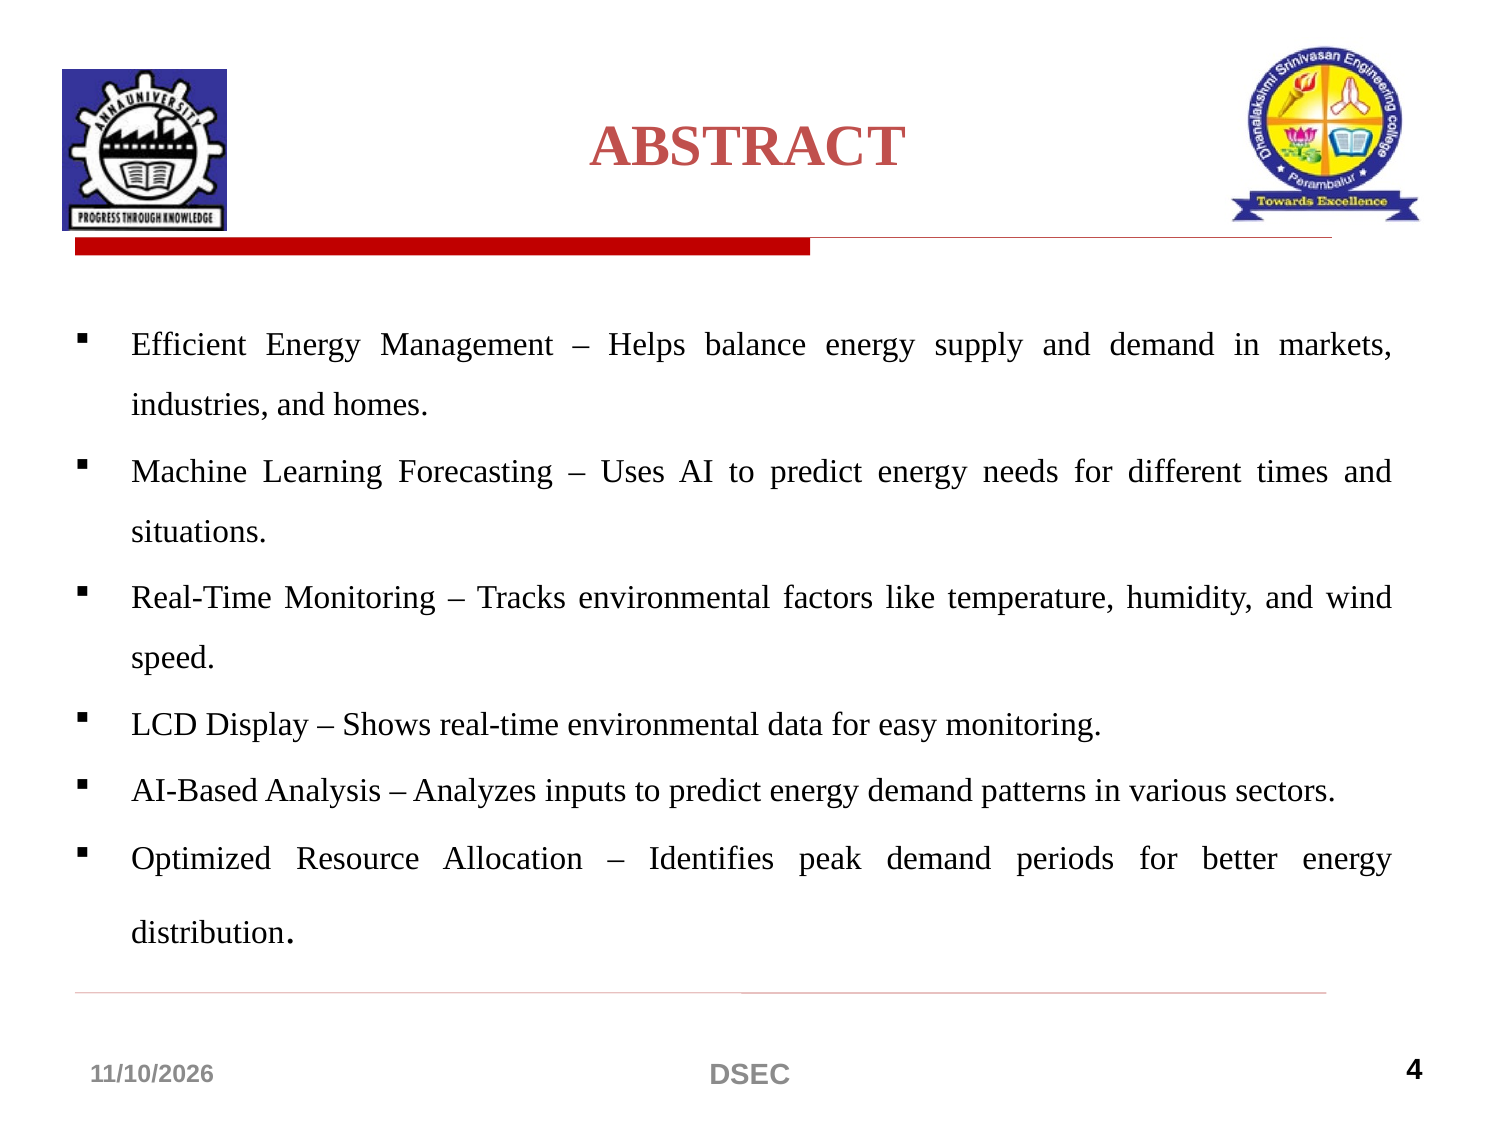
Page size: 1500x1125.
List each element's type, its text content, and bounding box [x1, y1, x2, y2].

picture [1224, 37, 1425, 226]
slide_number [75, 1042, 425, 1103]
footer DSEC [512, 1042, 988, 1103]
text_box ABSTRACT [487, 99, 975, 185]
slide_number 4 [1087, 1037, 1438, 1098]
picture [62, 69, 227, 231]
list Efficient Energy Management – Helps balance energy supply and demand in markets, industries, and homes. Machine Learning Forecasting – Uses AI to predict energy needs for different times and situations. Real-Time Monitoring – Tracks environmental factors like temperature, humidity, and wind speed. LCD Display – Shows real-time environmental data for easy monitoring. AI-Based Analysis – Analyzes inputs to predict energy demand patterns in various sectors. Optimized Resource Allocation – Identifies peak demand periods for better energy distribution. [59, 294, 1410, 1038]
